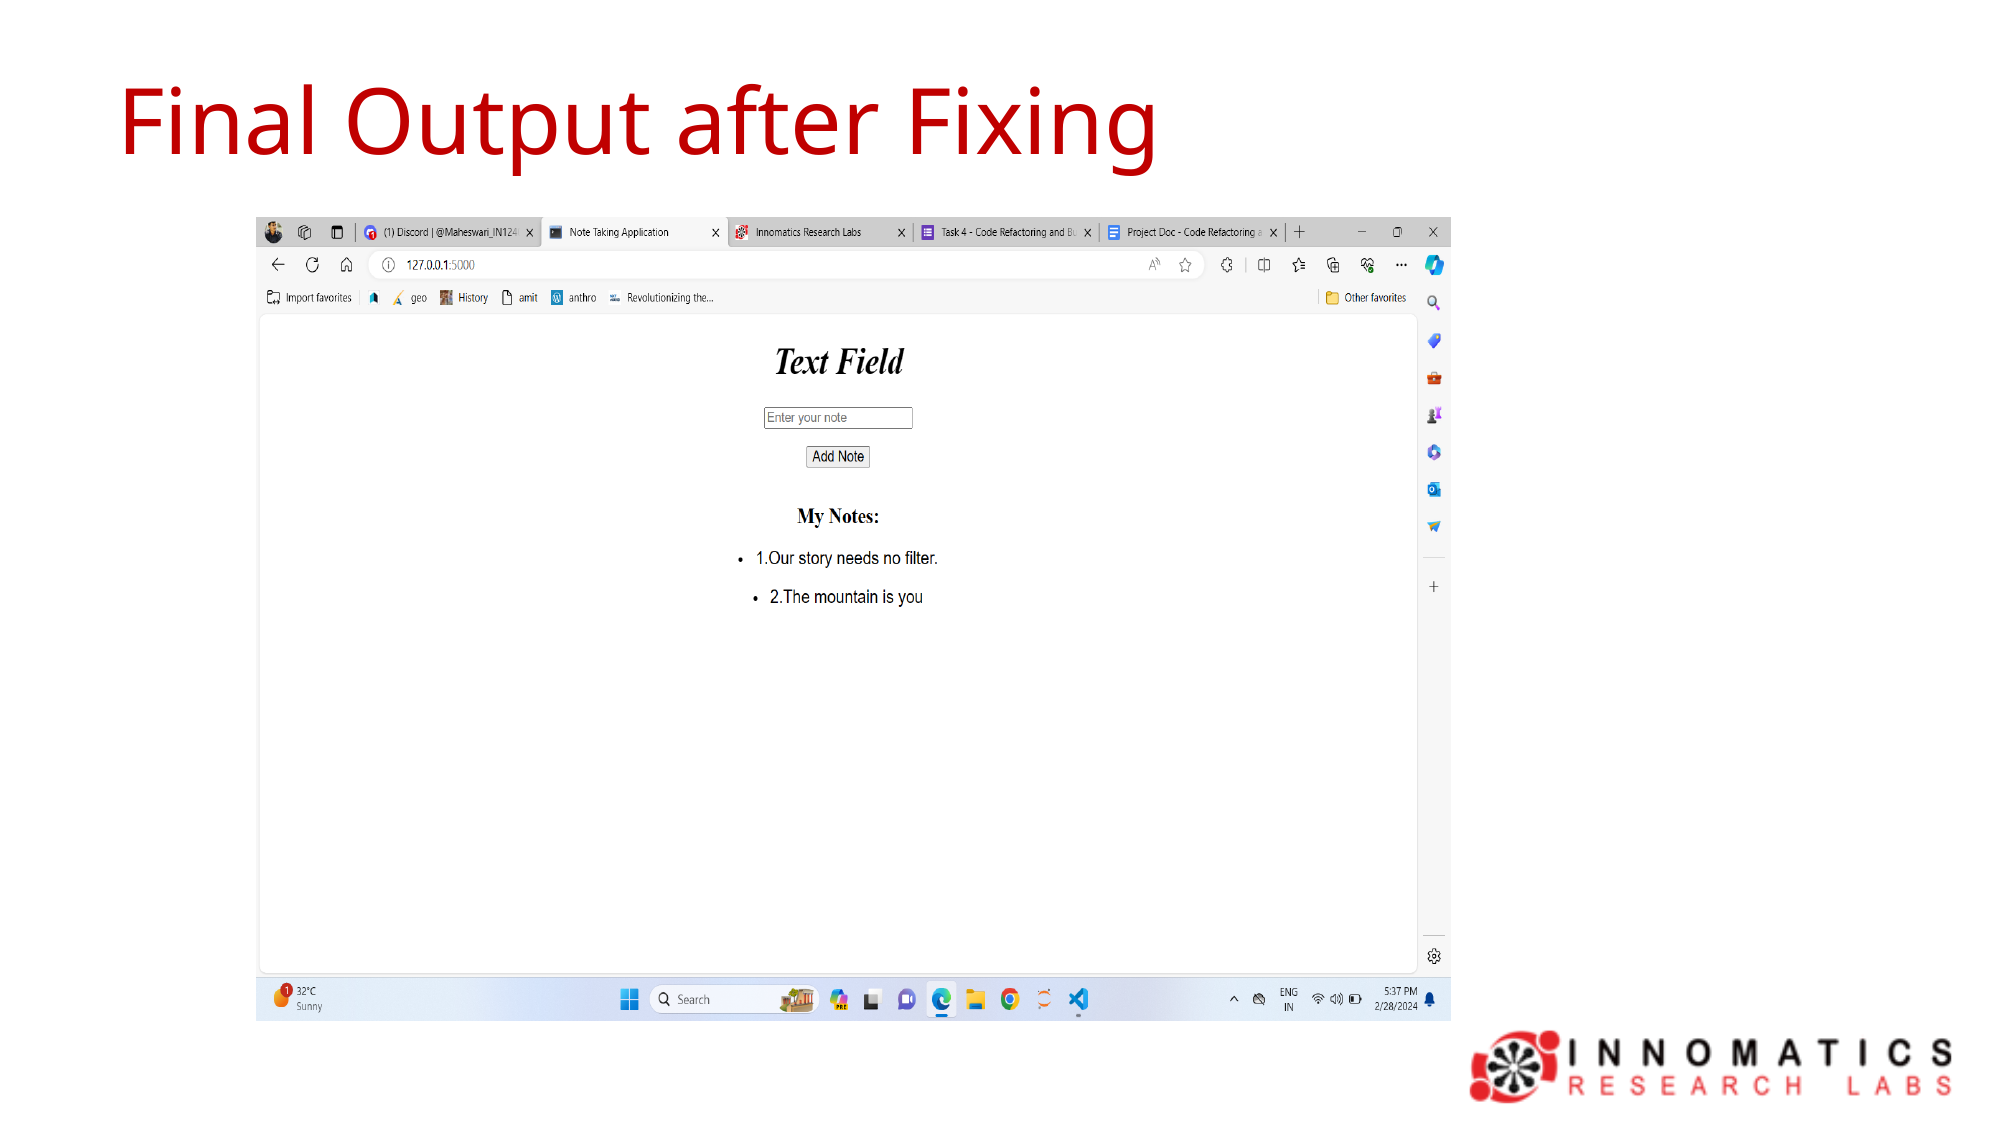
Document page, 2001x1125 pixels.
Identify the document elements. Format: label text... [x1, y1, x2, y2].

picture [256, 217, 1975, 1125]
text_box Final Output after Fixing [102, 55, 1898, 182]
